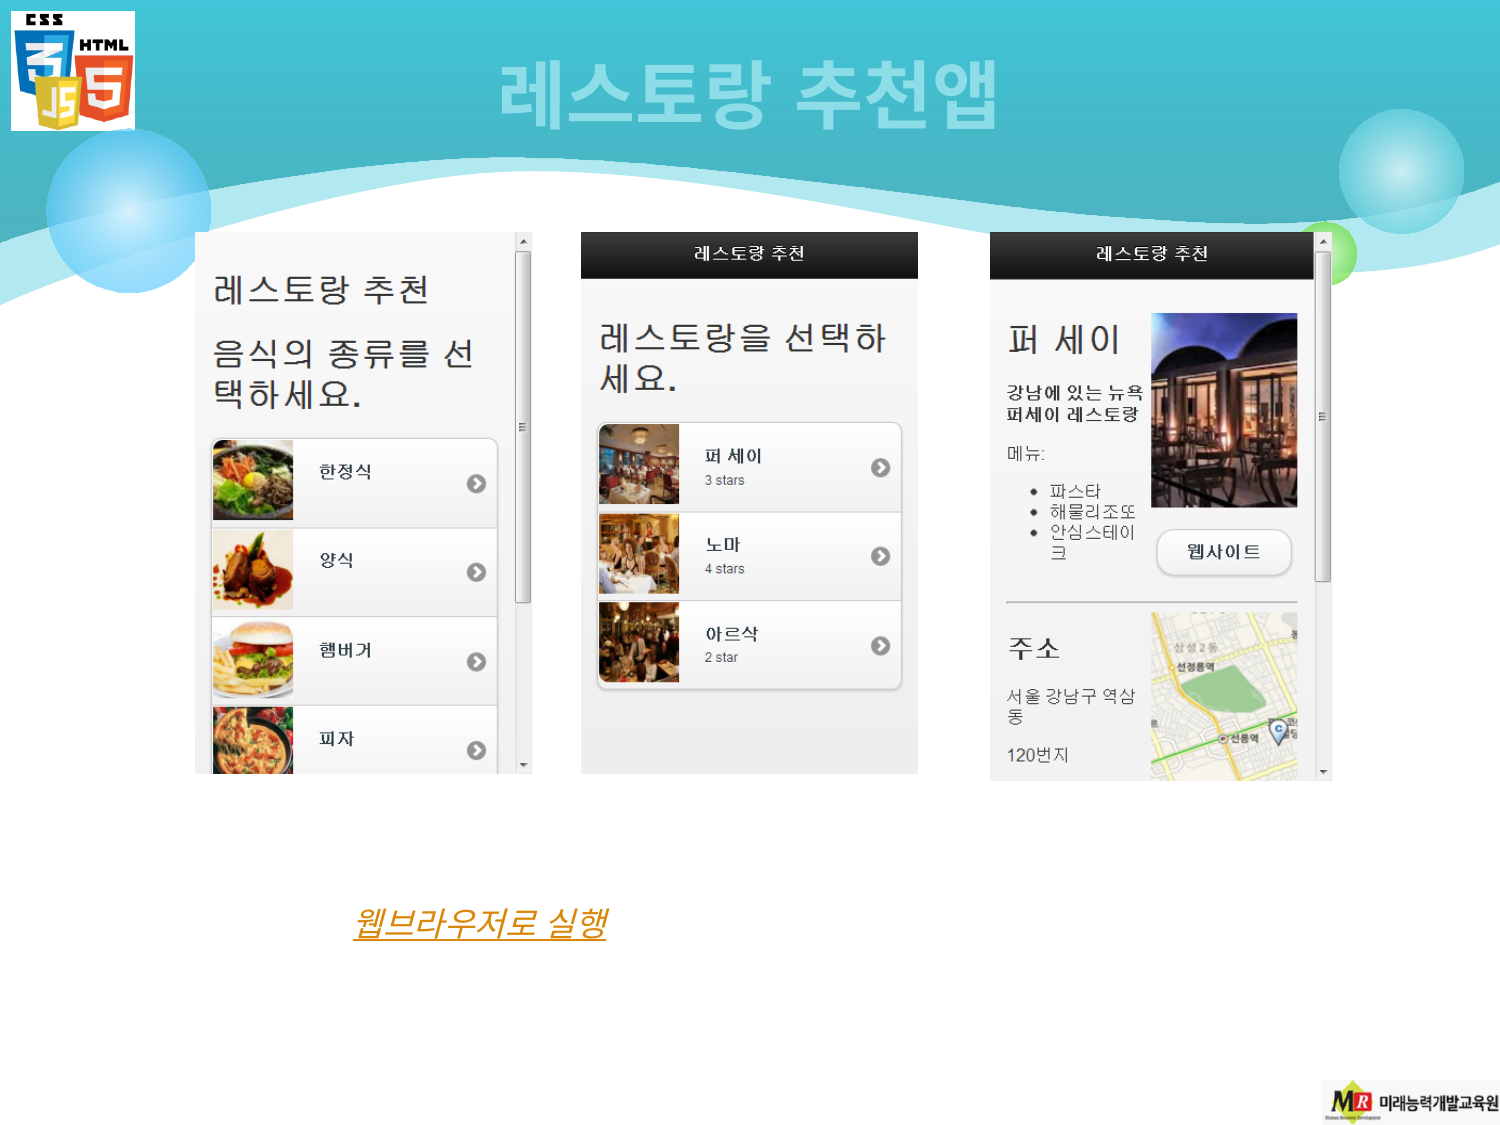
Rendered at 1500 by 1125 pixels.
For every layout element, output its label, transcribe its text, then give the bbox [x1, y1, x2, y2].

picture [580, 232, 918, 774]
picture [1322, 1080, 1500, 1125]
picture [194, 232, 532, 774]
title 레스토랑 추천앱 [74, 0, 1426, 188]
picture [11, 11, 74, 131]
text_box 웹브라우저로 실행 [337, 895, 621, 959]
picture [990, 232, 1332, 781]
